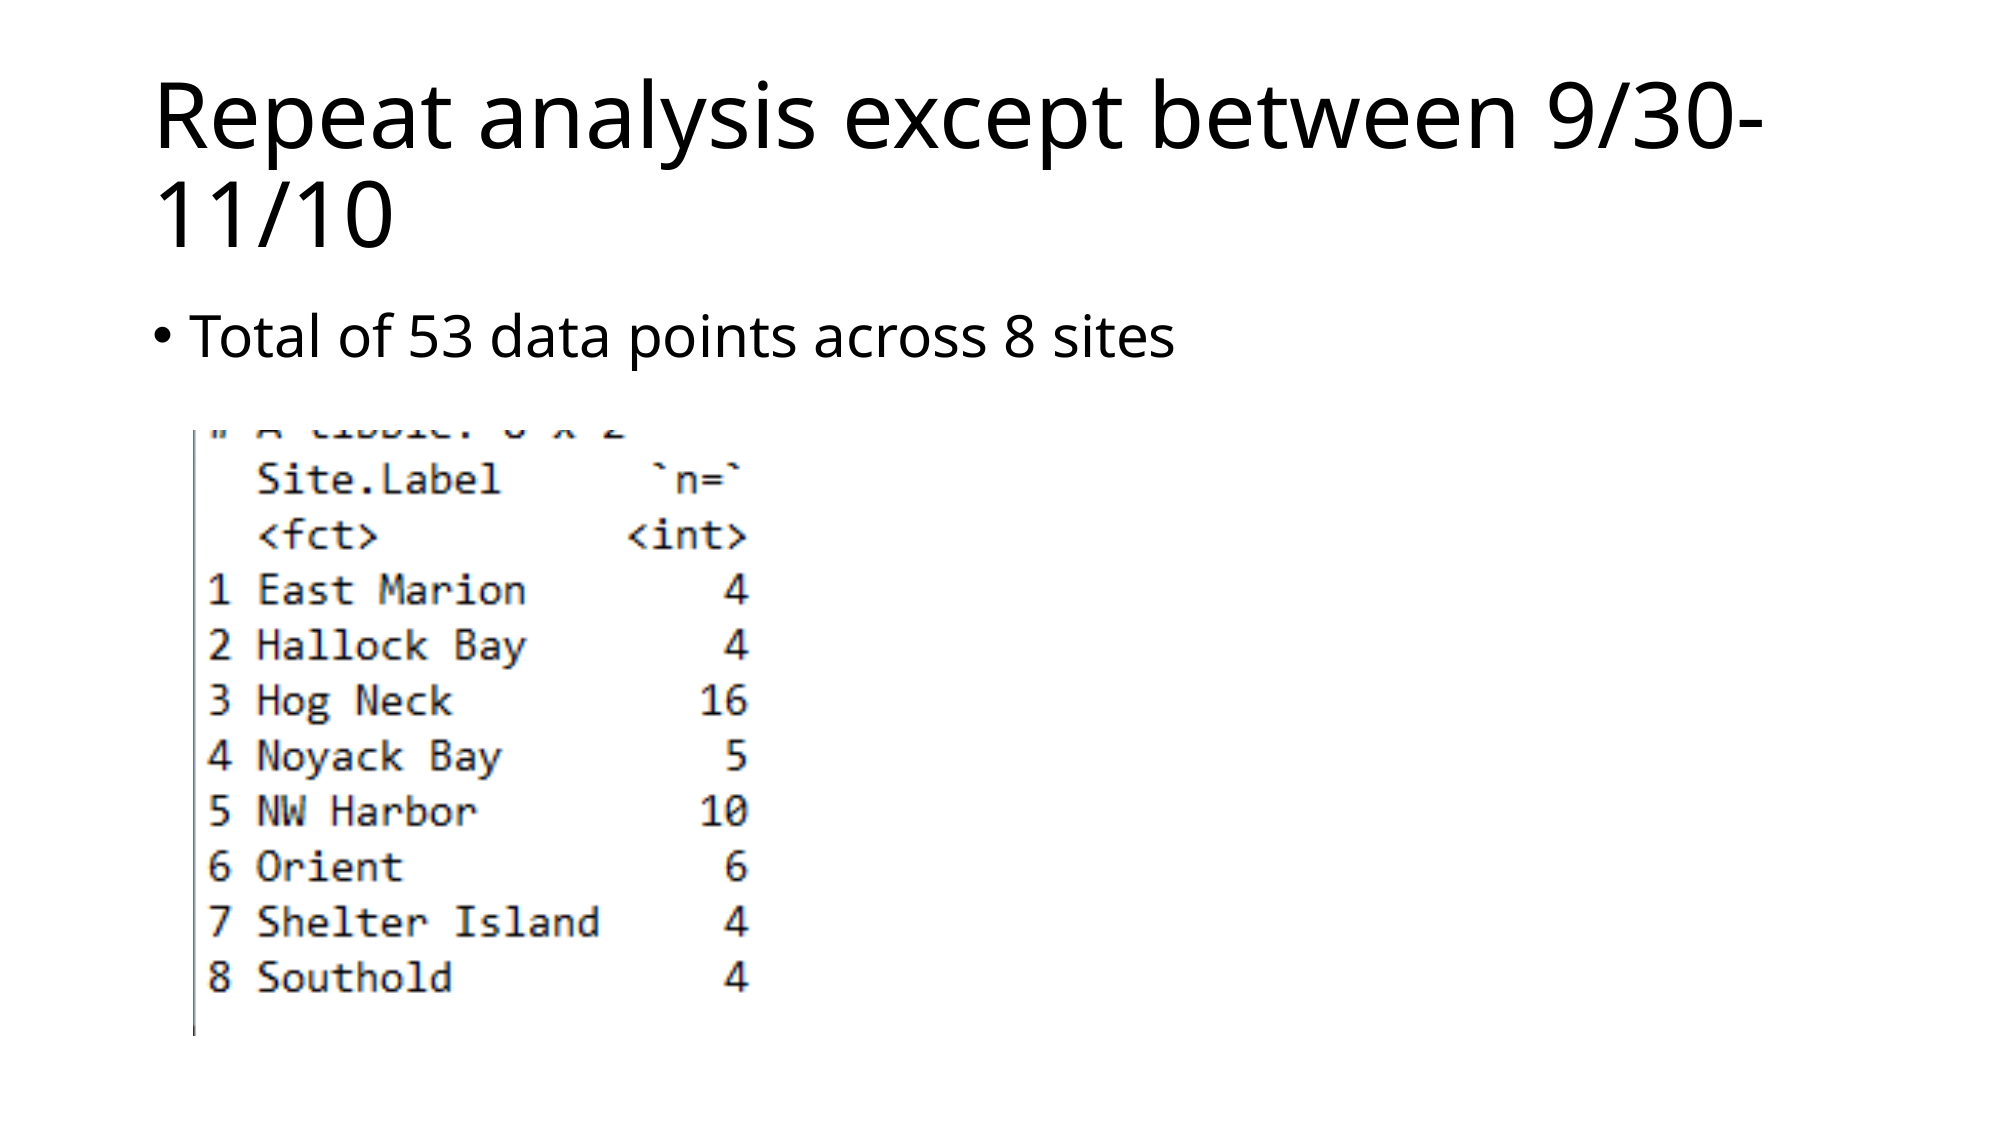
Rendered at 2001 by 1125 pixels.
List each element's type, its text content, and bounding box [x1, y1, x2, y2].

title Repeat analysis except between 9/30-11/10 [137, 59, 1863, 278]
list Total of 53 data points across 8 sites [137, 299, 1863, 1014]
picture [193, 430, 809, 1036]
